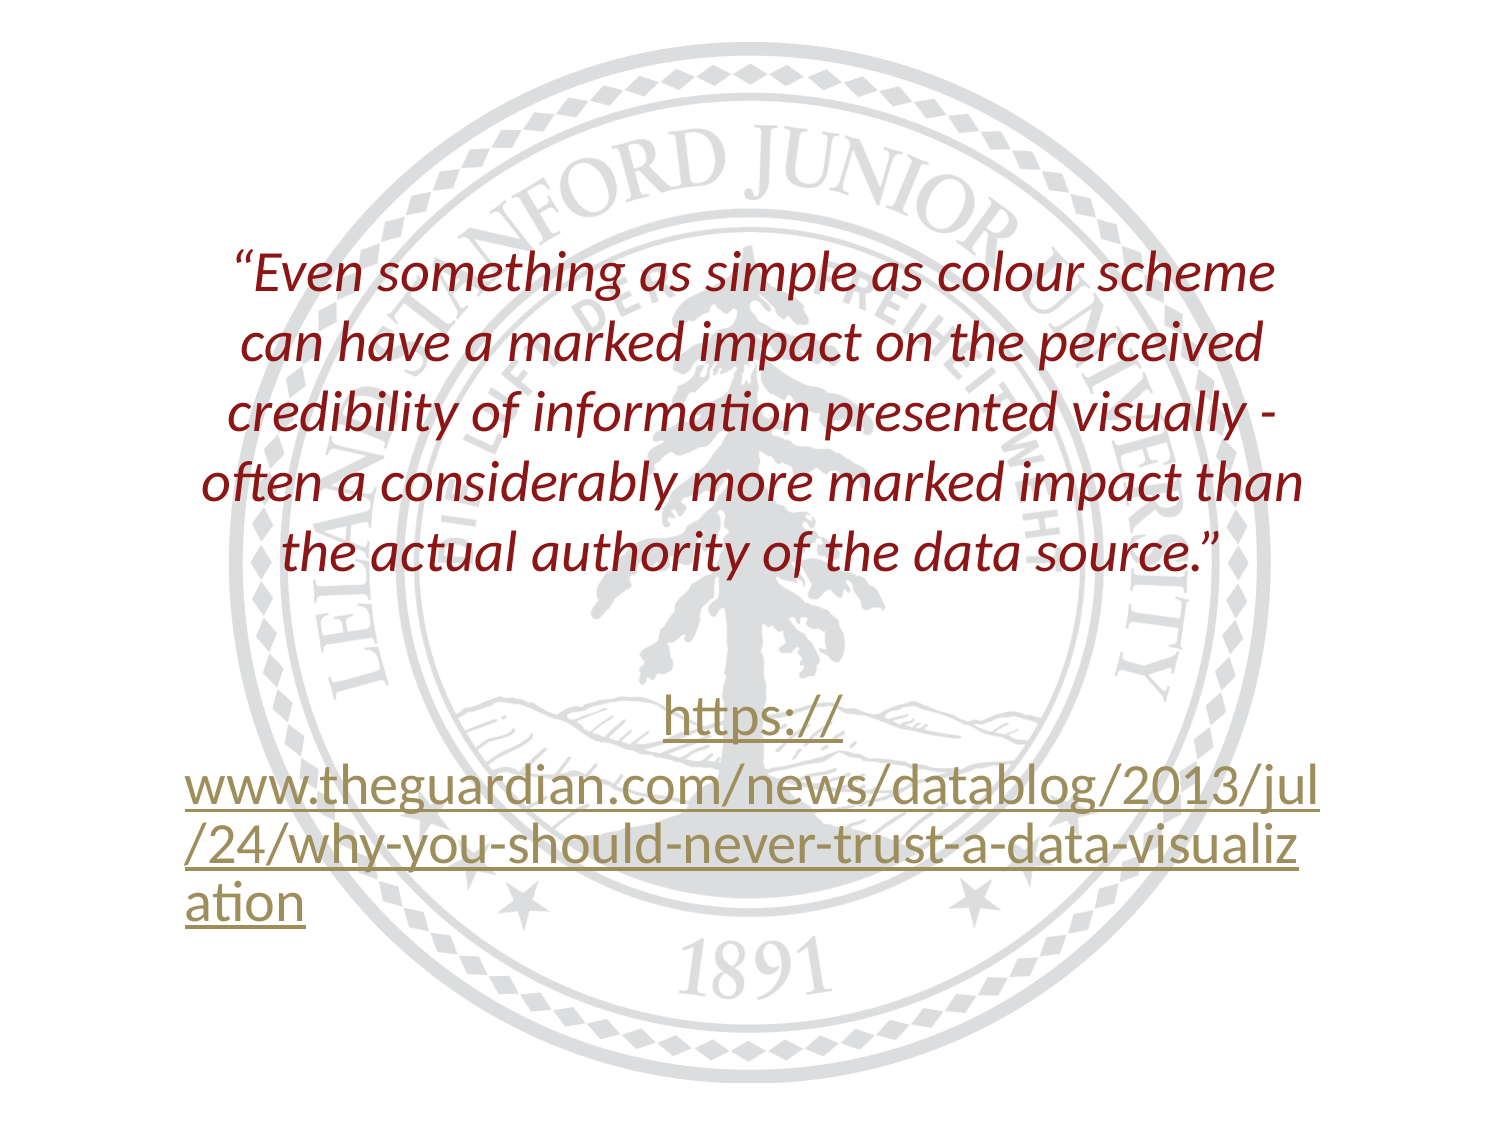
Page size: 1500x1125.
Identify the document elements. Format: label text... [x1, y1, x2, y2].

picture [229, 865, 1271, 1083]
list “Even something as simple as colour scheme can have a marked impact on the perceived credibility of information presented visually - often a considerably more marked impact than the actual authority of the data source.” https://www.theguardian.com/news/datablog/2013/jul/24/why-you-should-never-trust-a-data-visualization [169, 185, 1337, 865]
picture [229, 42, 1271, 185]
